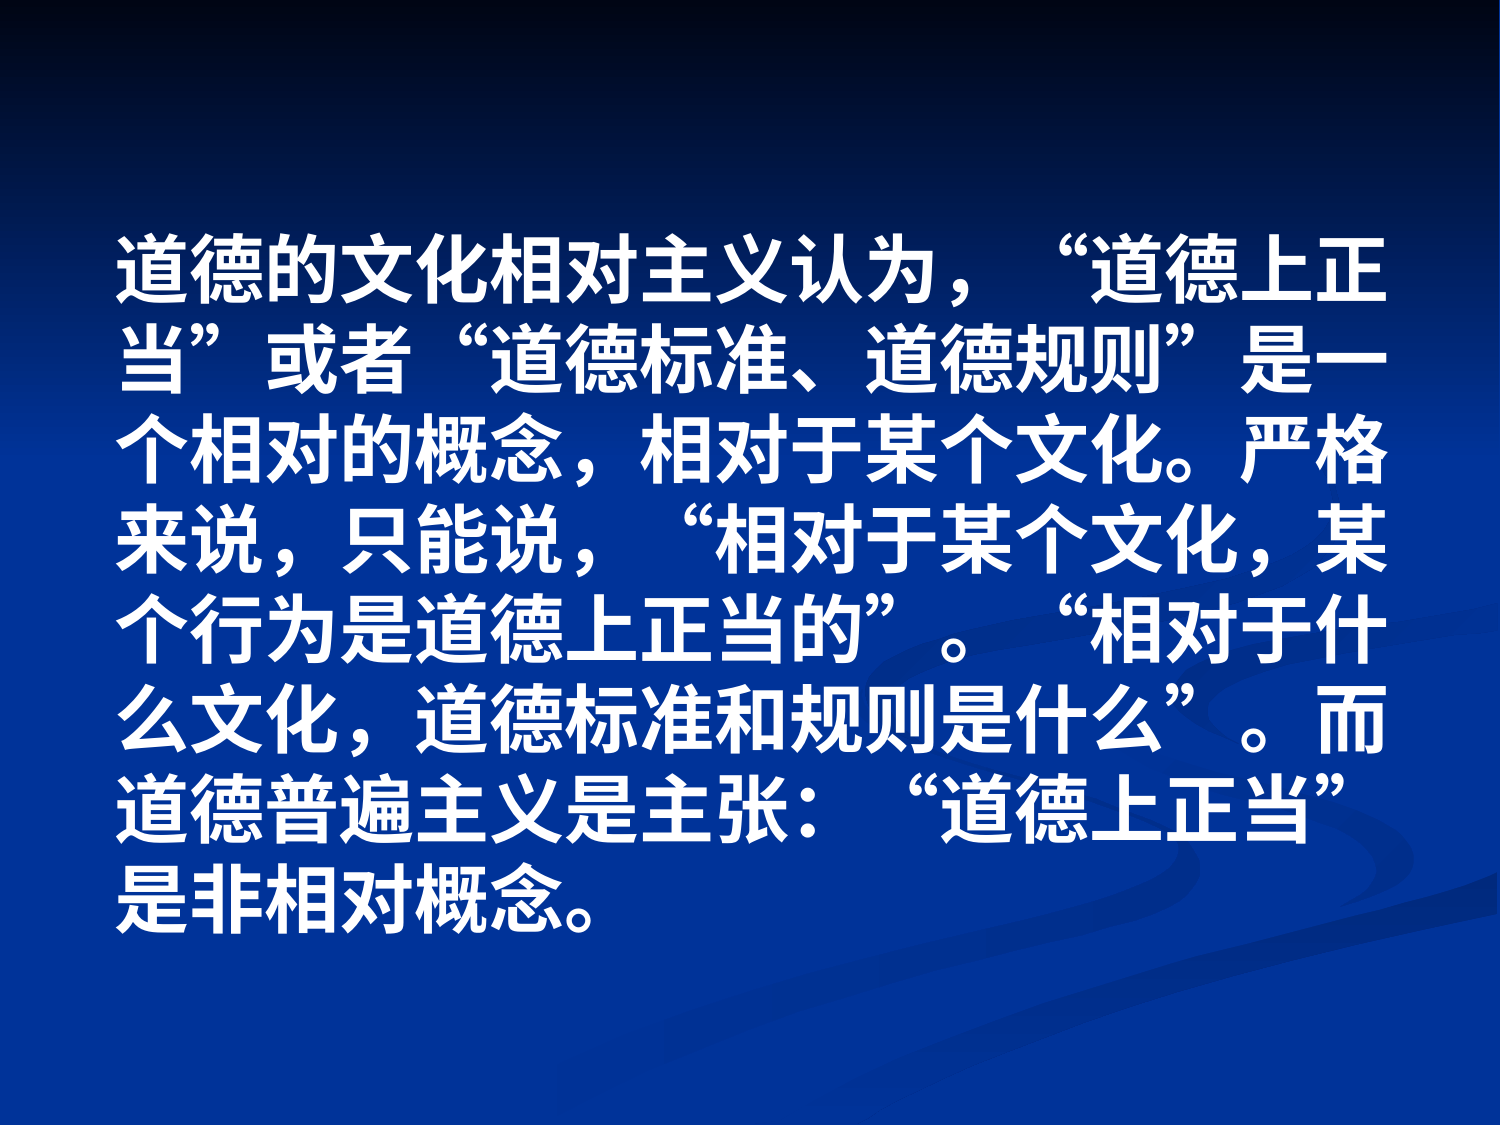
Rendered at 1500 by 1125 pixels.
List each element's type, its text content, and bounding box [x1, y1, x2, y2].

text_box 道德的文化相对主义认为，“道德上正当”或者“道德标准、道德规则”是一个相对的概念，相对于某个文化。严格来说，只能说，“相对于某个文化，某个行为是道德上正当的”。“相对于什么文化，道德标准和规则是什么”。而道德普遍主义是主张：“道德上正当”是非相对概念。 [99, 125, 1424, 1041]
